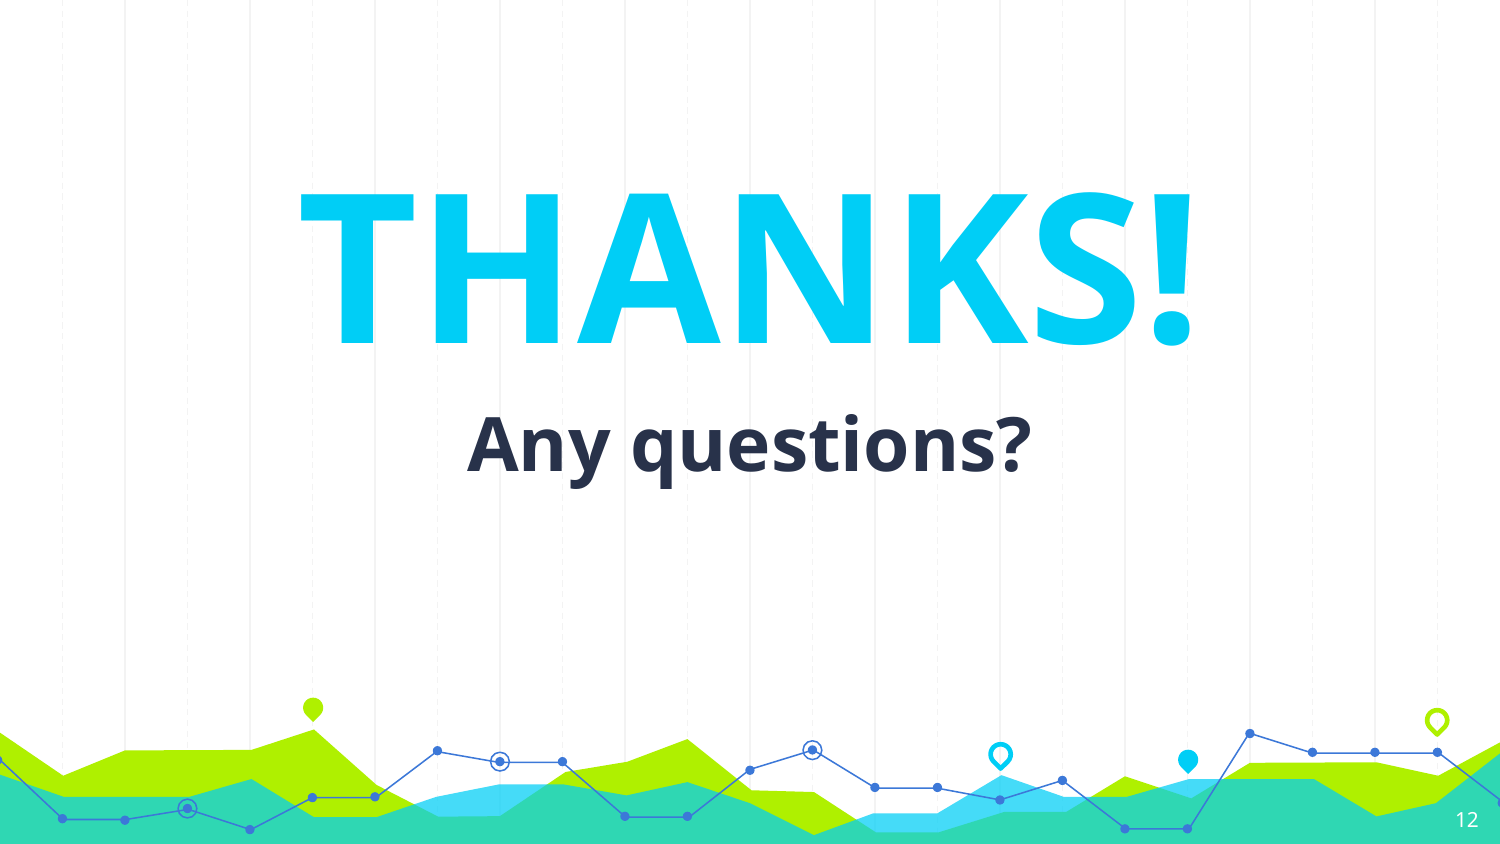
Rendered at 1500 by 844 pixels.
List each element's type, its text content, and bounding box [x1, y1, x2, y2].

title THANKS! [209, 209, 1291, 381]
subtitle Any questions? [209, 381, 1291, 658]
slide_number ‹#› [1403, 791, 1494, 844]
